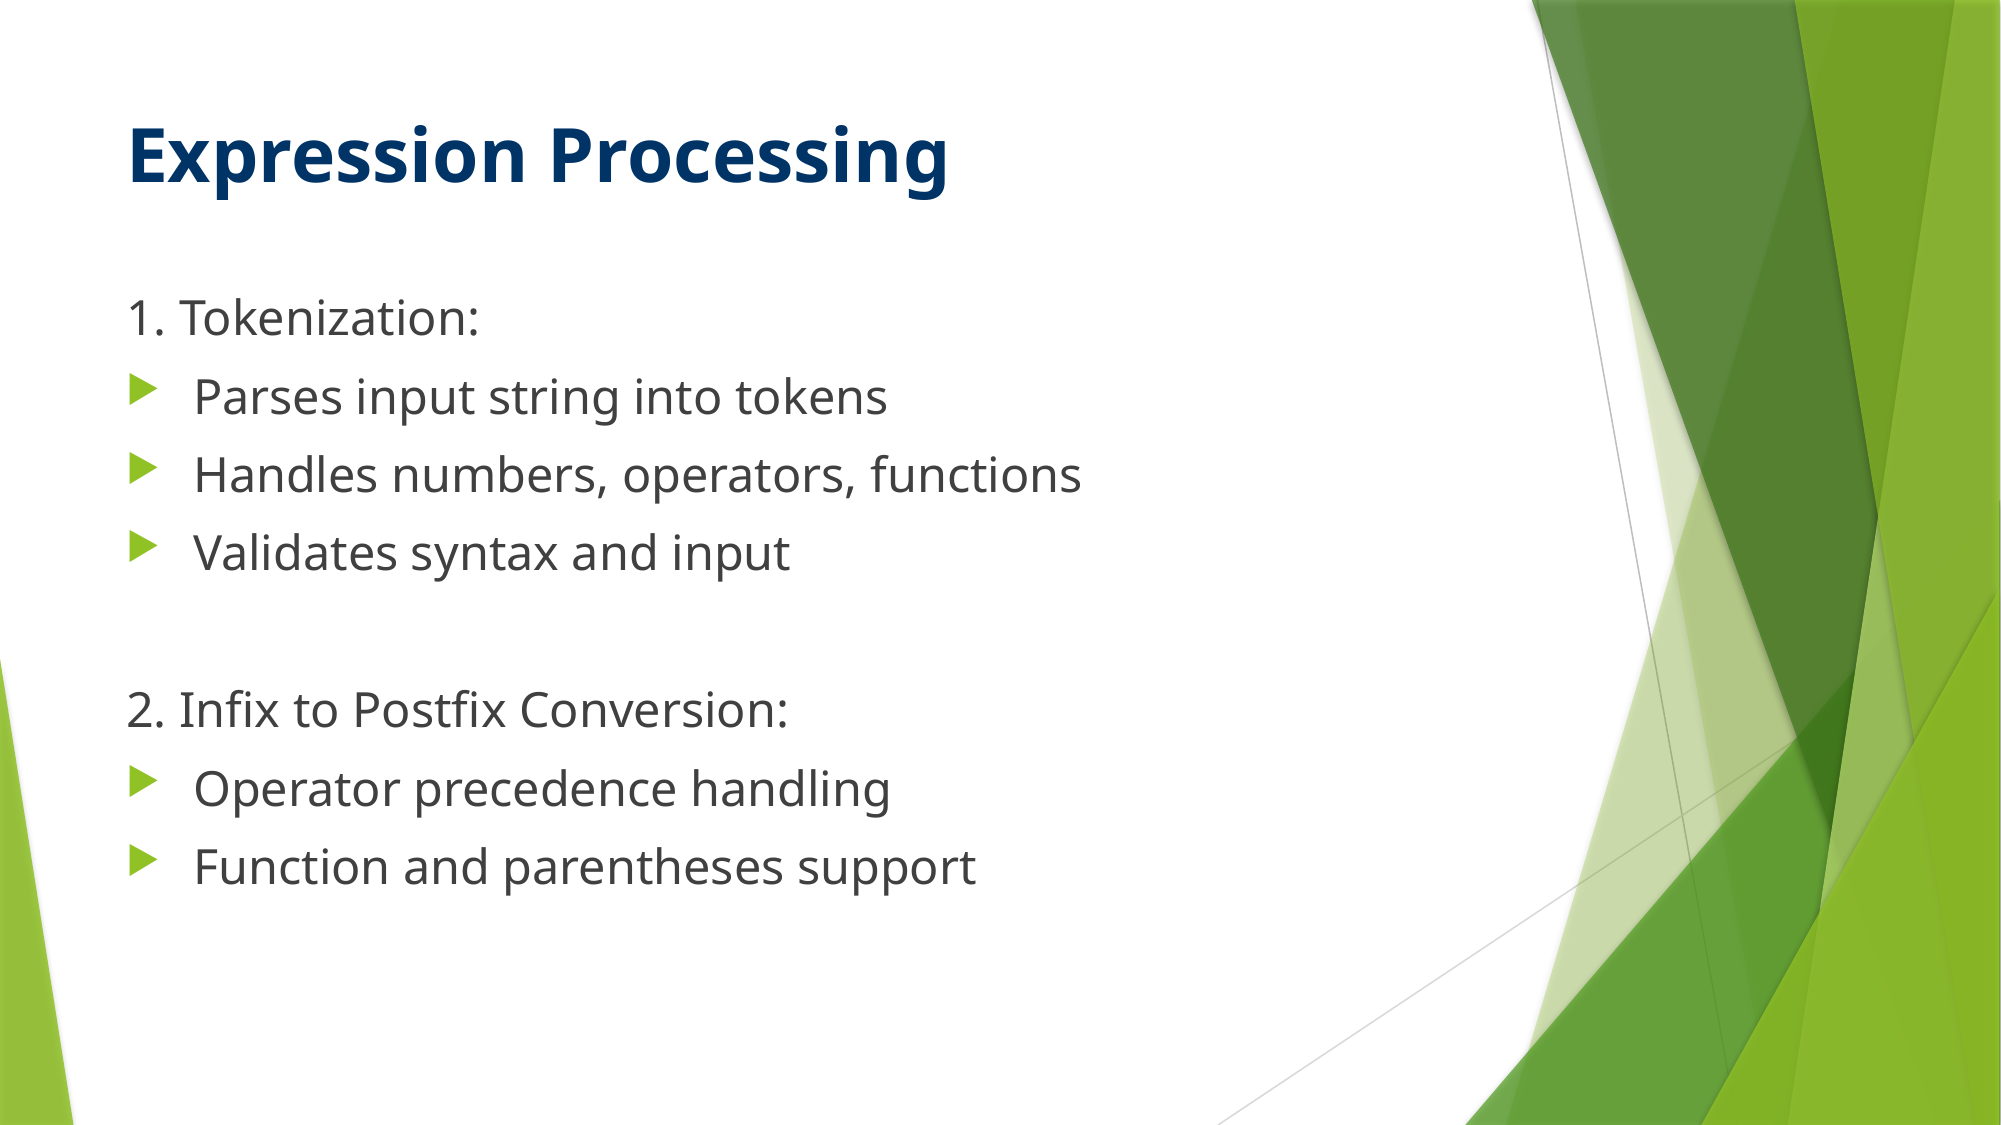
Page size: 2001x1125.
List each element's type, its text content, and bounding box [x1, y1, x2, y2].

title Expression Processing [111, 99, 1522, 279]
list 1. Tokenization: Parses input string into tokens Handles numbers, operators, functions Validates syntax and input 2. Infix to Postfix Conversion: Operator precedence handling Function and parentheses support [111, 279, 1522, 903]
